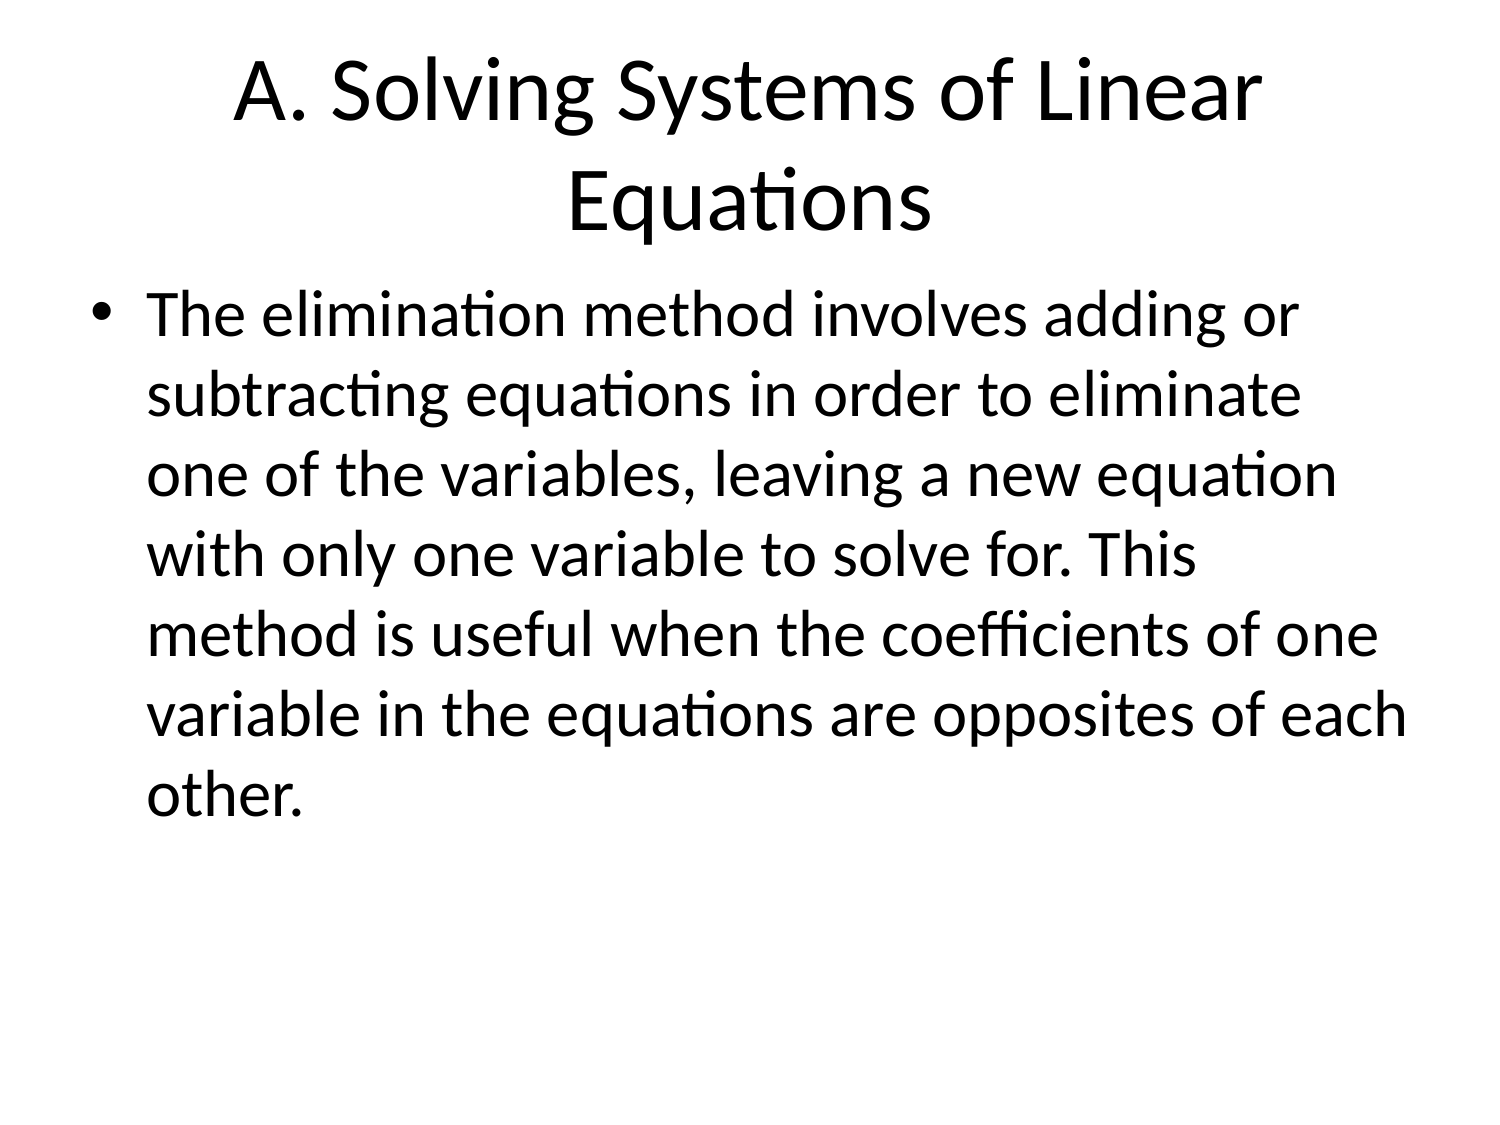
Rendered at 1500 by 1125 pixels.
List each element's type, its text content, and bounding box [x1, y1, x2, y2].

list The elimination method involves adding or subtracting equations in order to eliminate one of the variables, leaving a new equation with only one variable to solve for. This method is useful when the coefficients of one variable in the equations are opposites of each other. [75, 262, 1425, 1005]
title A. Solving Systems of Linear Equations [75, 45, 1425, 233]
